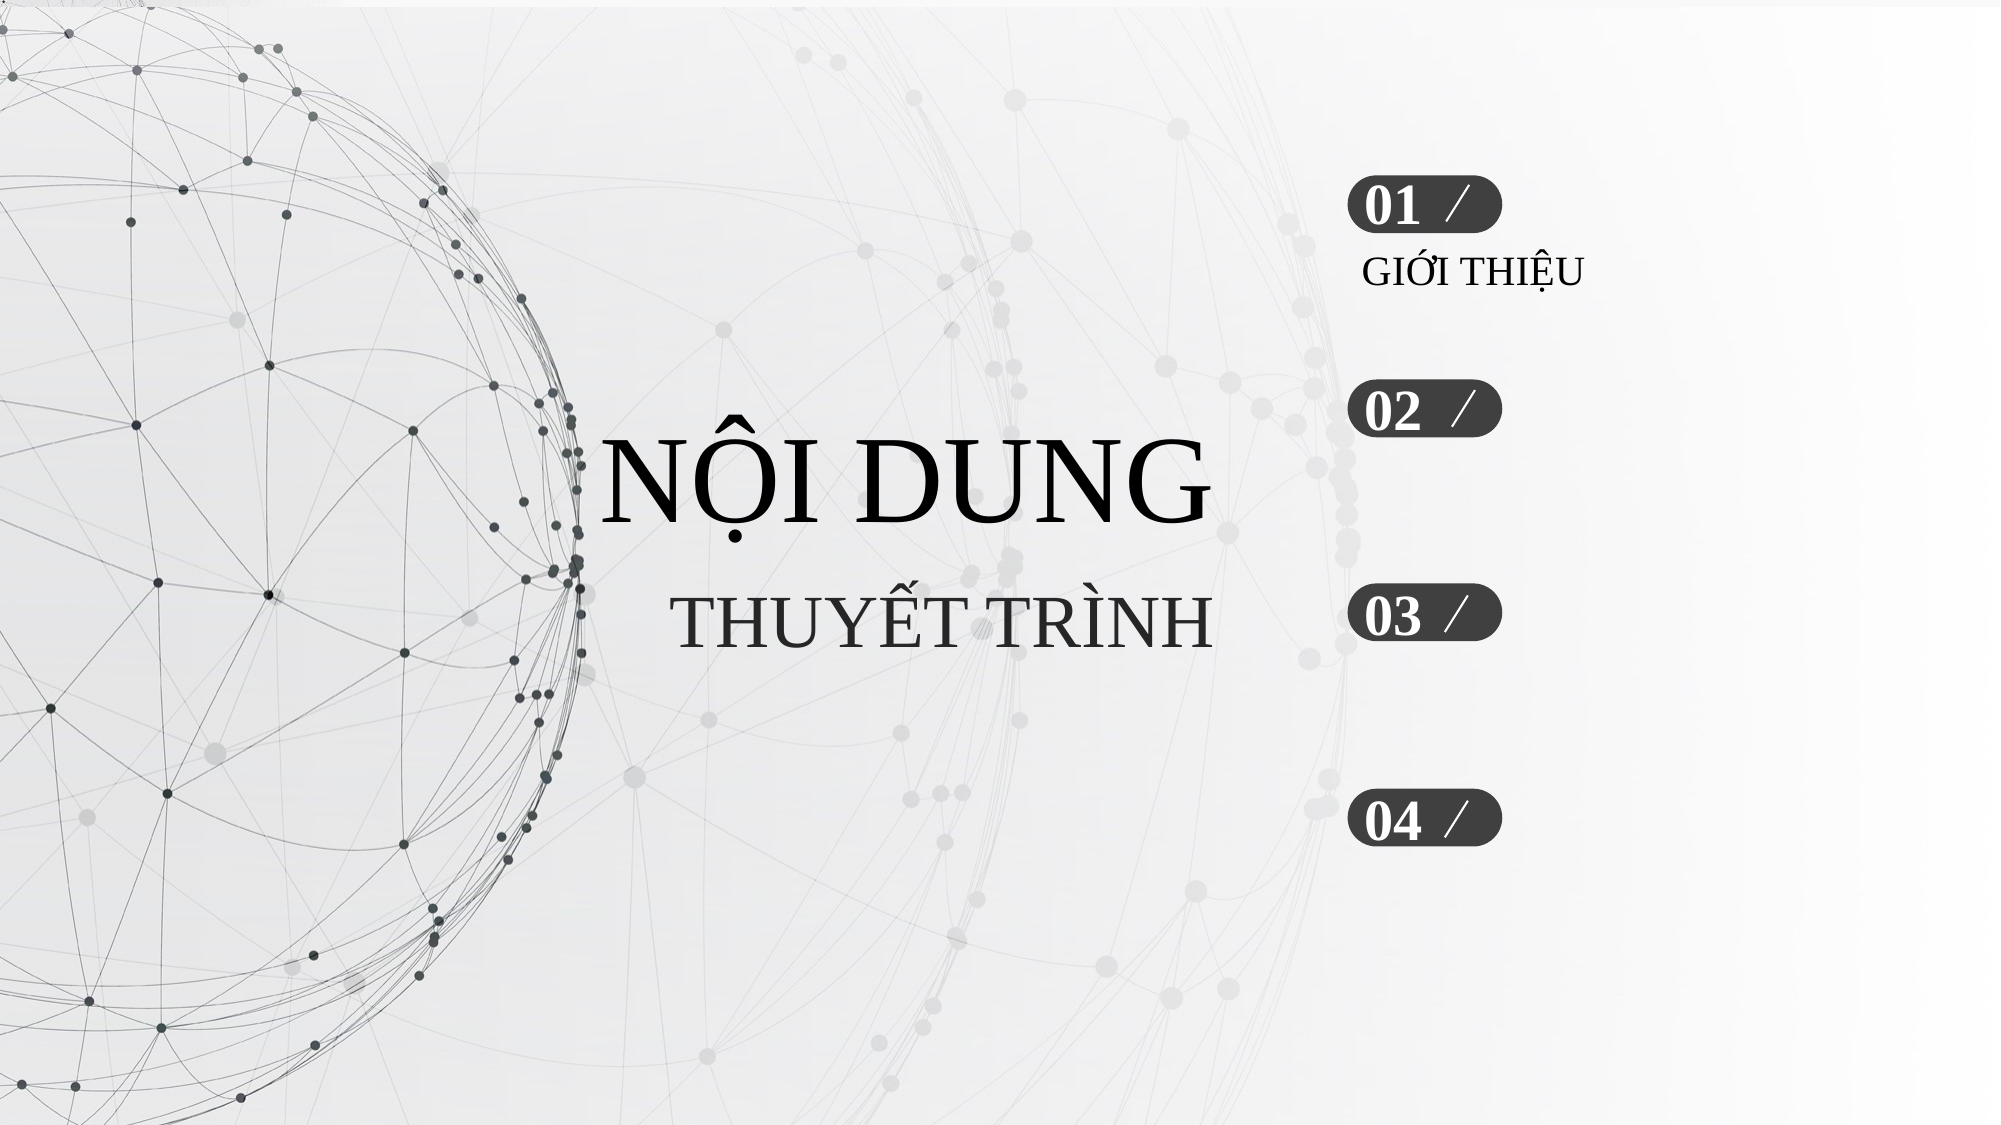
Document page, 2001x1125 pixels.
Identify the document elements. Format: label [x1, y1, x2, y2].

text_box [1345, 364, 1680, 506]
text_box [1345, 569, 1811, 708]
picture [0, 0, 2000, 1125]
text_box [1345, 159, 1680, 302]
text_box [1345, 775, 1680, 917]
